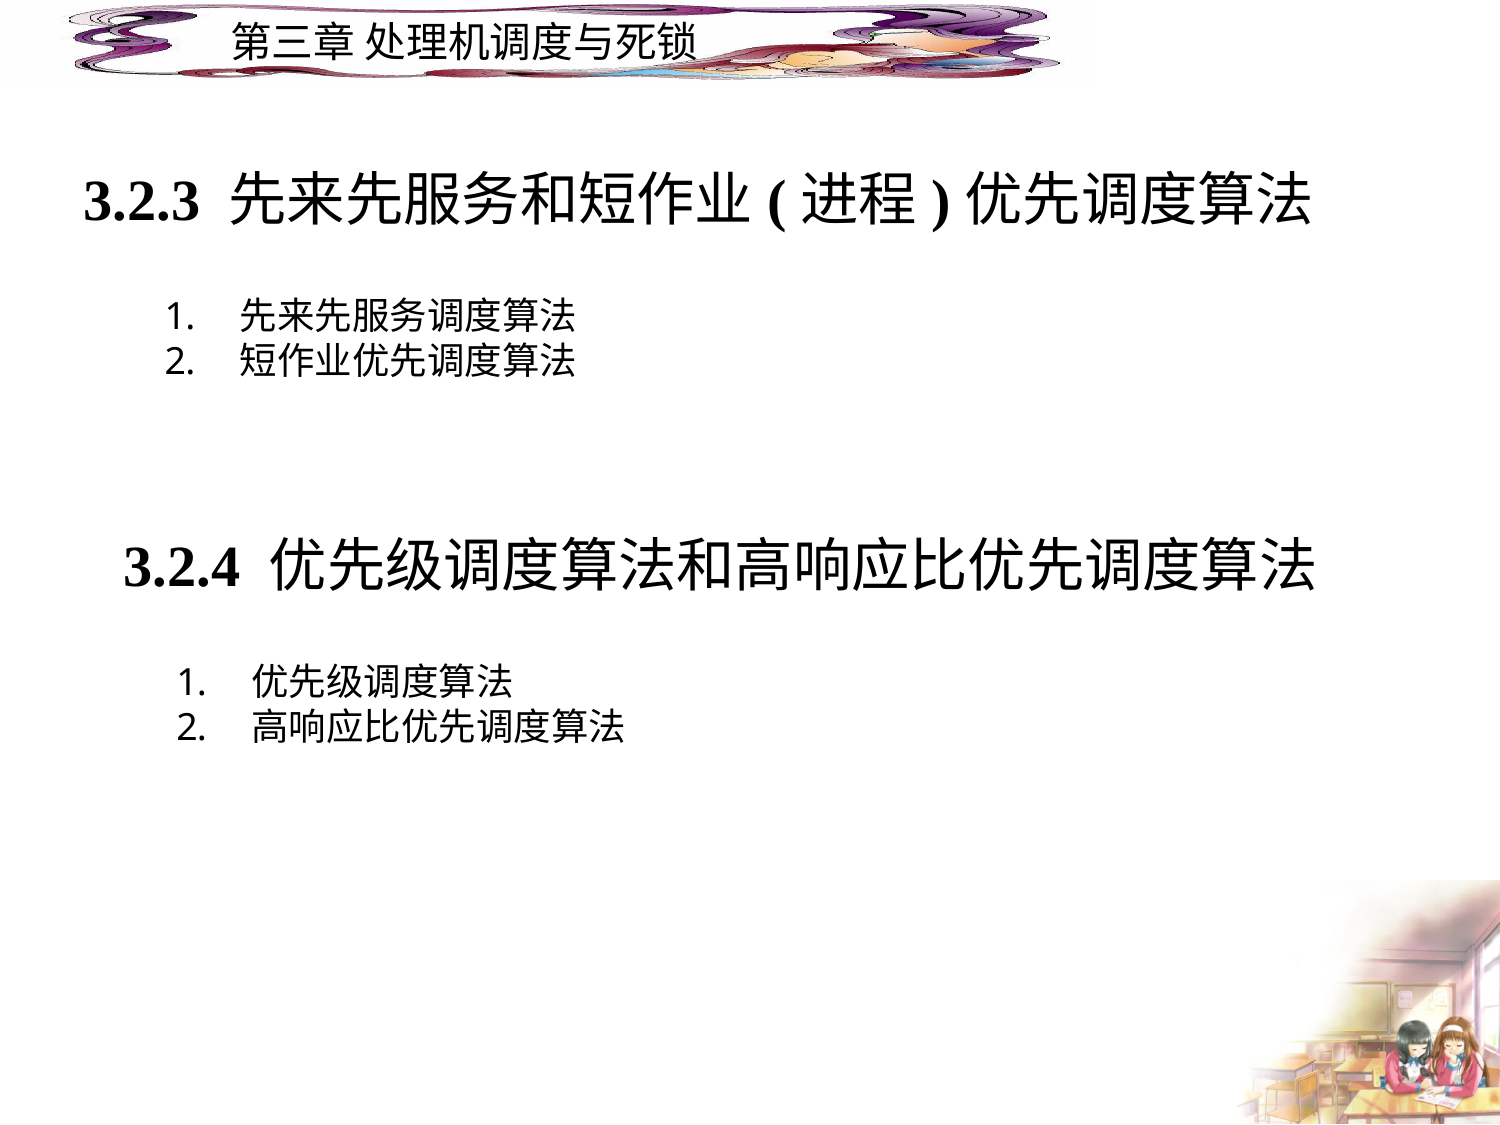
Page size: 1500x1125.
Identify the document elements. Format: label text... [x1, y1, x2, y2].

picture [0, 0, 1096, 88]
text_box 3.2.3 先来先服务和短作业(进程)优先调度算法 [76, 154, 1335, 240]
text_box 先来先服务调度算法 短作业优先调度算法 [157, 284, 594, 389]
text_box 优先级调度算法 高响应比优先调度算法 [168, 650, 643, 756]
picture [1175, 880, 1500, 1124]
text_box 3.2.4 优先级调度算法和高响应比优先调度算法 [116, 520, 1338, 606]
